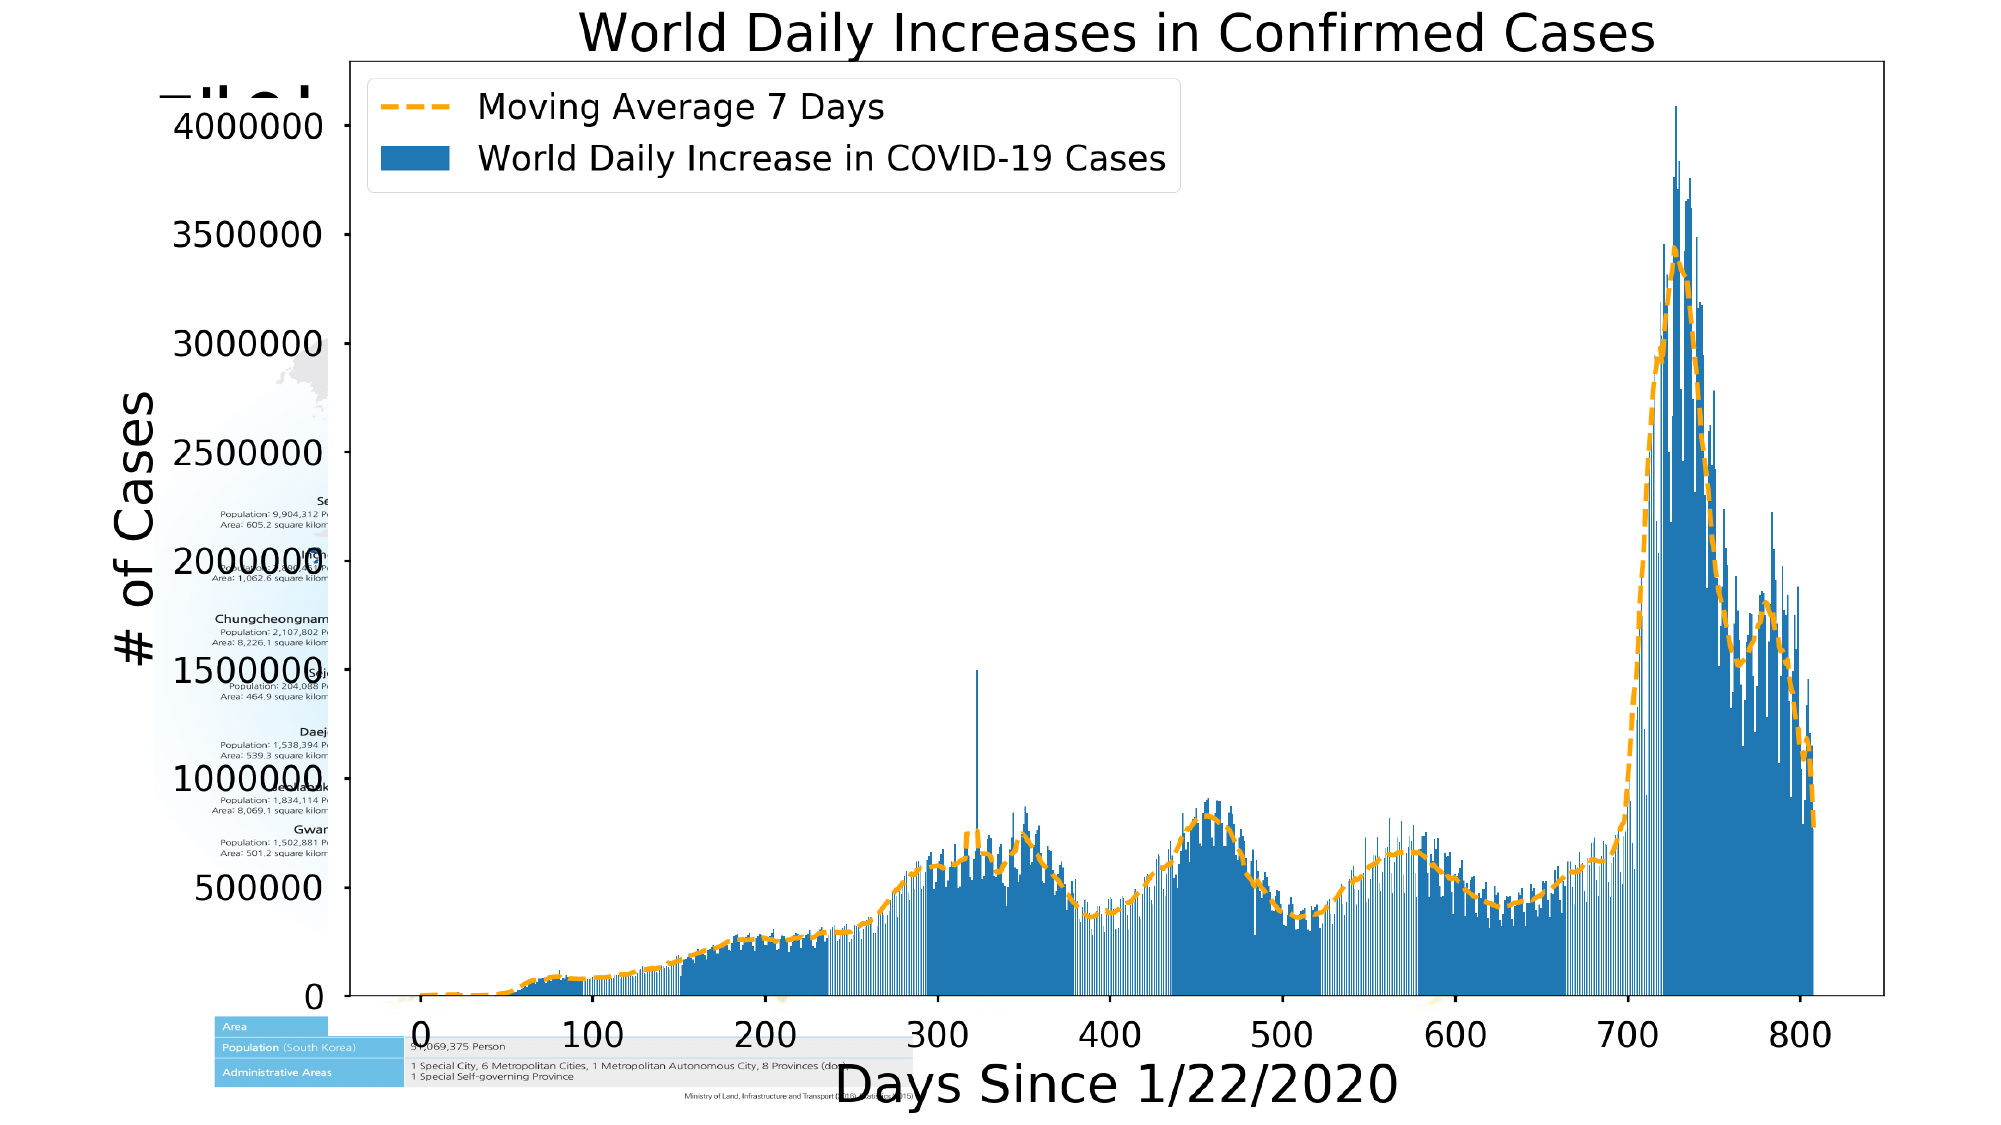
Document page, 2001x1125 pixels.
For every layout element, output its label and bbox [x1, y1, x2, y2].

picture [101, 0, 1899, 1125]
